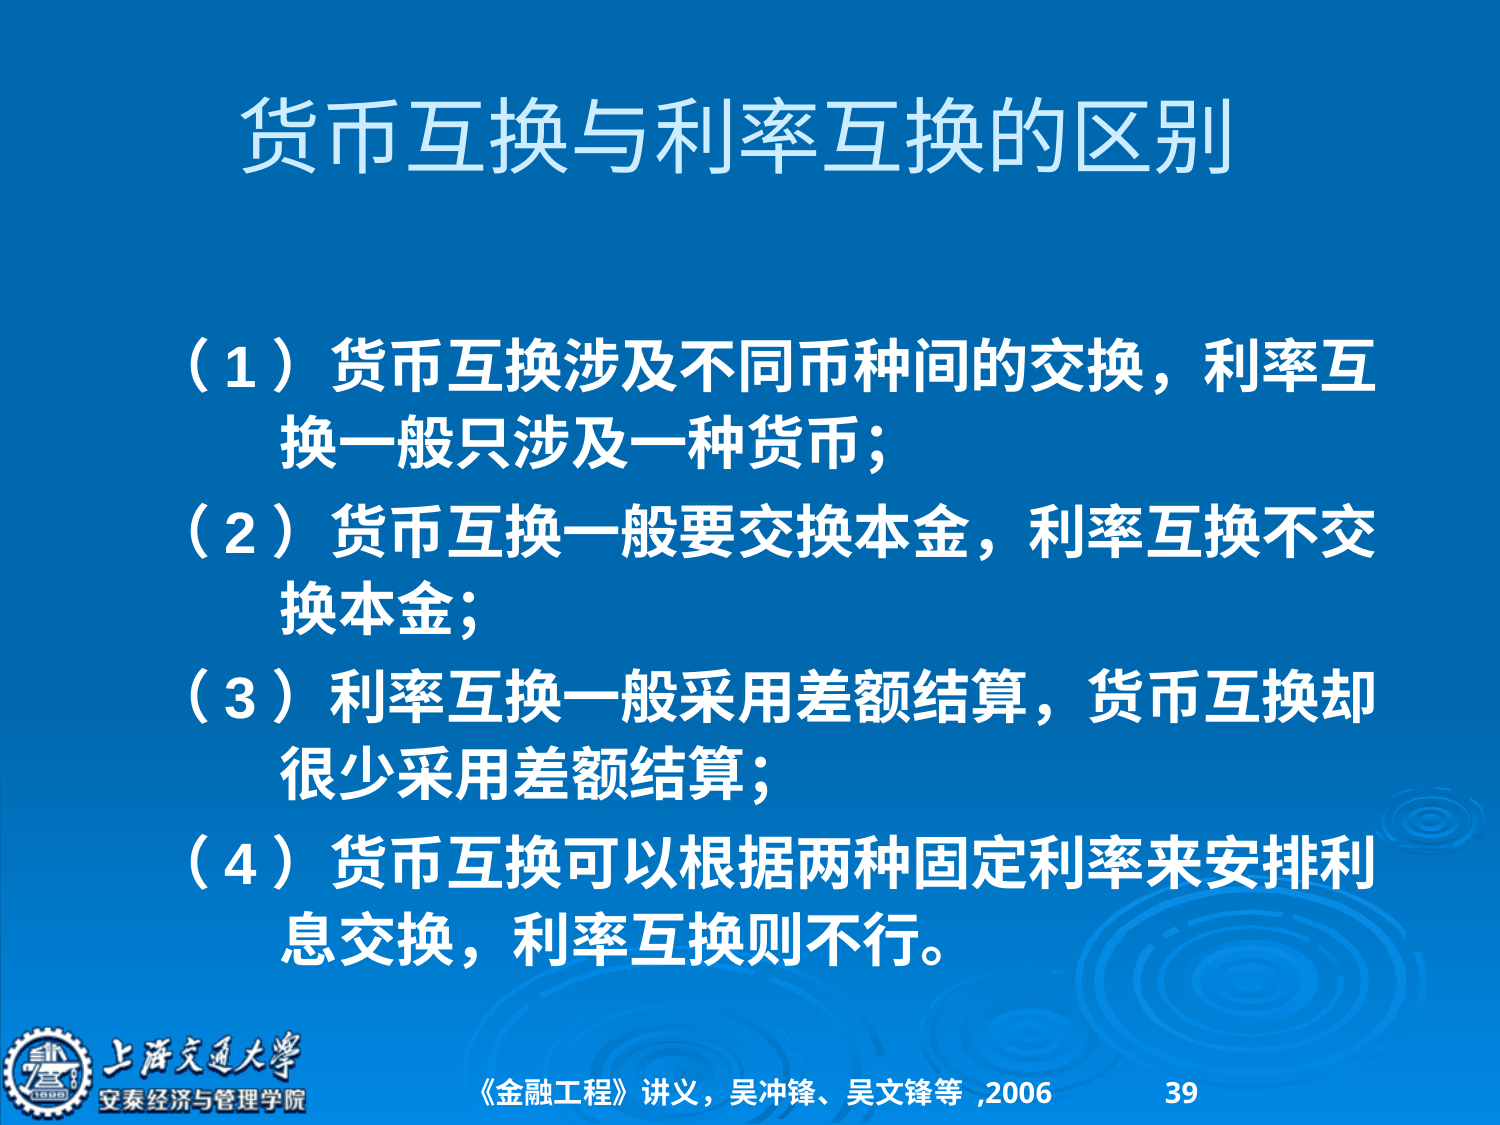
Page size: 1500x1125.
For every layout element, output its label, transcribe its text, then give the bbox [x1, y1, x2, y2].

list 货币互换与利率互换的区别 （1）货币互换涉及不同币种间的交换，利率互换一般只涉及一种货币； （2）货币互换一般要交换本金，利率互换不交换本金； （3）利率互换一般采用差额结算，货币互换却很少采用差额结算； （4）货币互换可以根据两种固定利率来安排利息交换，利率互换则不行。 [62, 66, 1413, 1012]
picture [0, 1017, 313, 1125]
